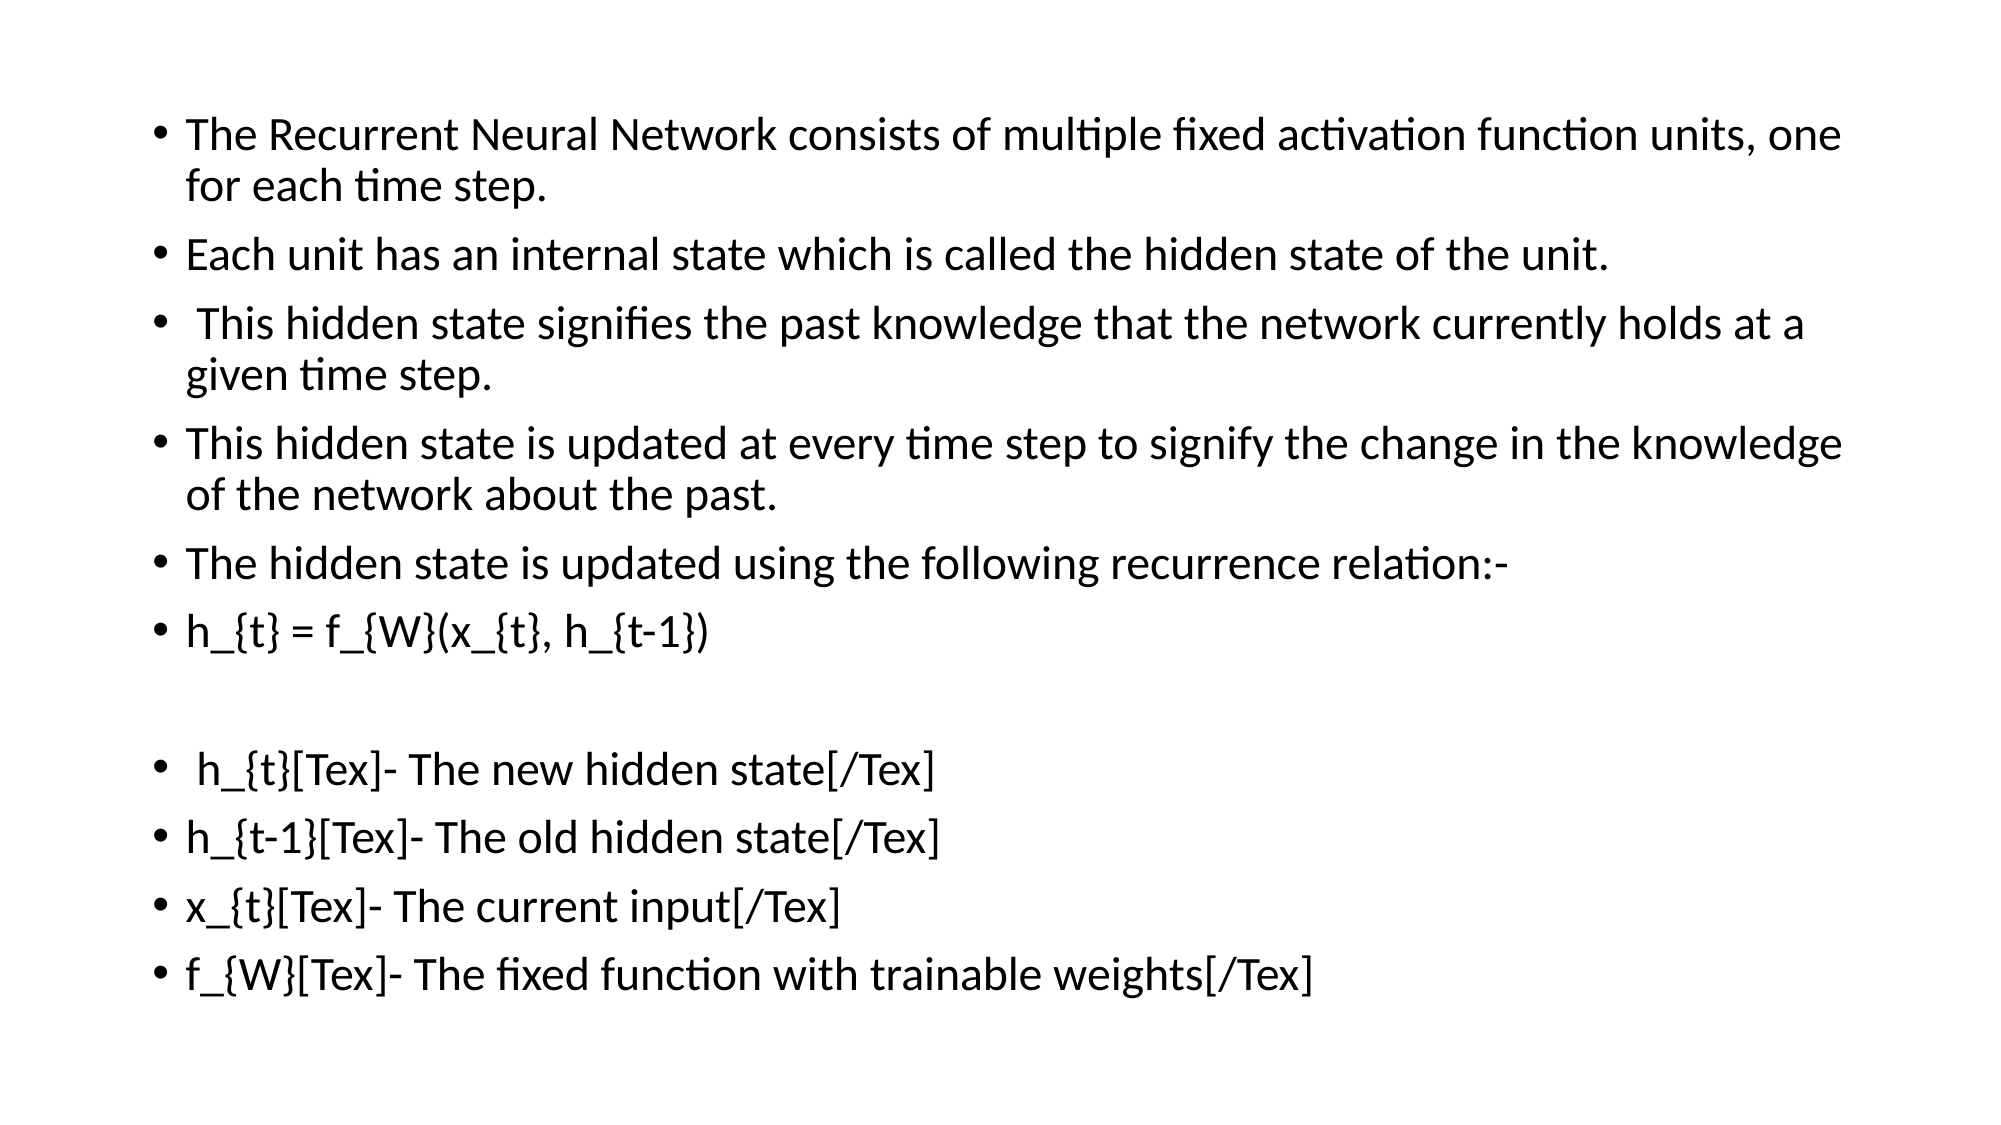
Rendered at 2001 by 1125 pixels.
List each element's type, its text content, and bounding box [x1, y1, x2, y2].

list The Recurrent Neural Network consists of multiple fixed activation function units, one for each time step. Each unit has an internal state which is called the hidden state of the unit. This hidden state signifies the past knowledge that the network currently holds at a given time step. This hidden state is updated at every time step to signify the change in the knowledge of the network about the past. The hidden state is updated using the following recurrence relation:- h_{t} = f_{W}(x_{t}, h_{t-1}) h_{t}[Tex]- The new hidden state[/Tex] h_{t-1}[Tex]- The old hidden state[/Tex] x_{t}[Tex]- The current input[/Tex] f_{W}[Tex]- The fixed function with trainable weights[/Tex] [137, 101, 1863, 1014]
